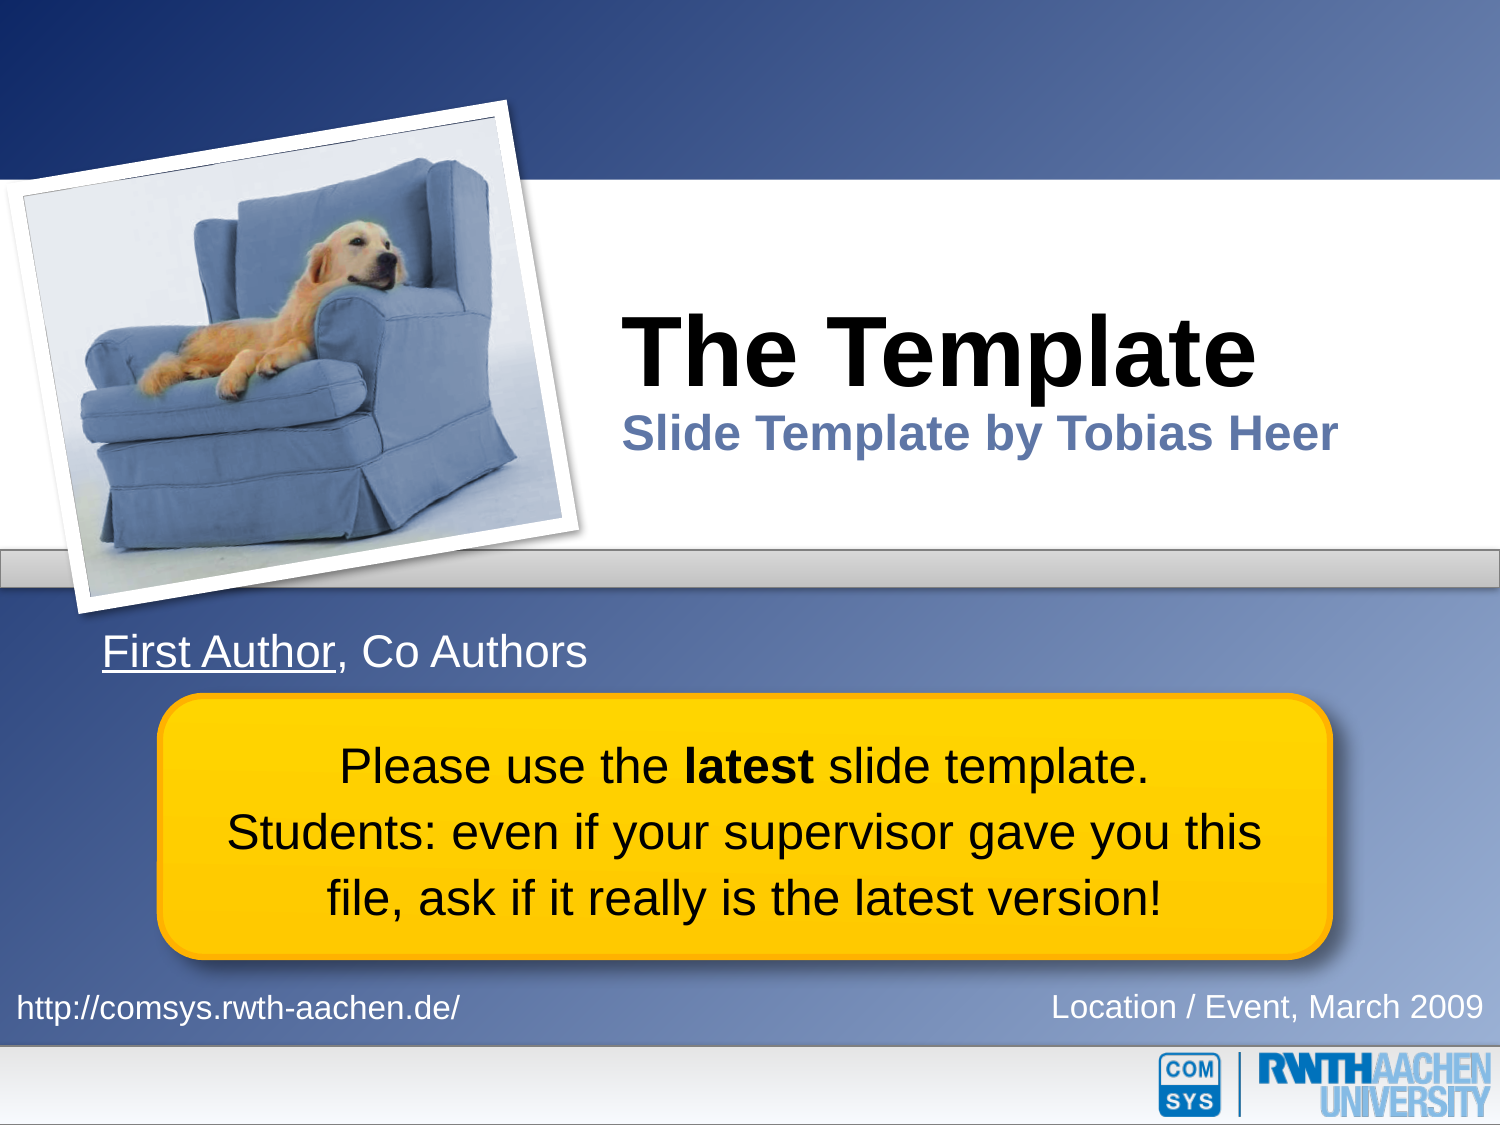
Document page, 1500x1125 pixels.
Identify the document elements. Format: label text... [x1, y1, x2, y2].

list Slide Template by Tobias Heer [621, 386, 1500, 537]
picture [24, 118, 561, 596]
text_box Location / Event, March 2009 [776, 978, 1500, 1033]
text_box Please use the latest slide template. Students: even if your supervisor gave you this file, ask if it really is the latest version! [159, 695, 1330, 957]
title The Template [621, 279, 1500, 355]
text_box First Author, Co Authors [86, 608, 1470, 759]
